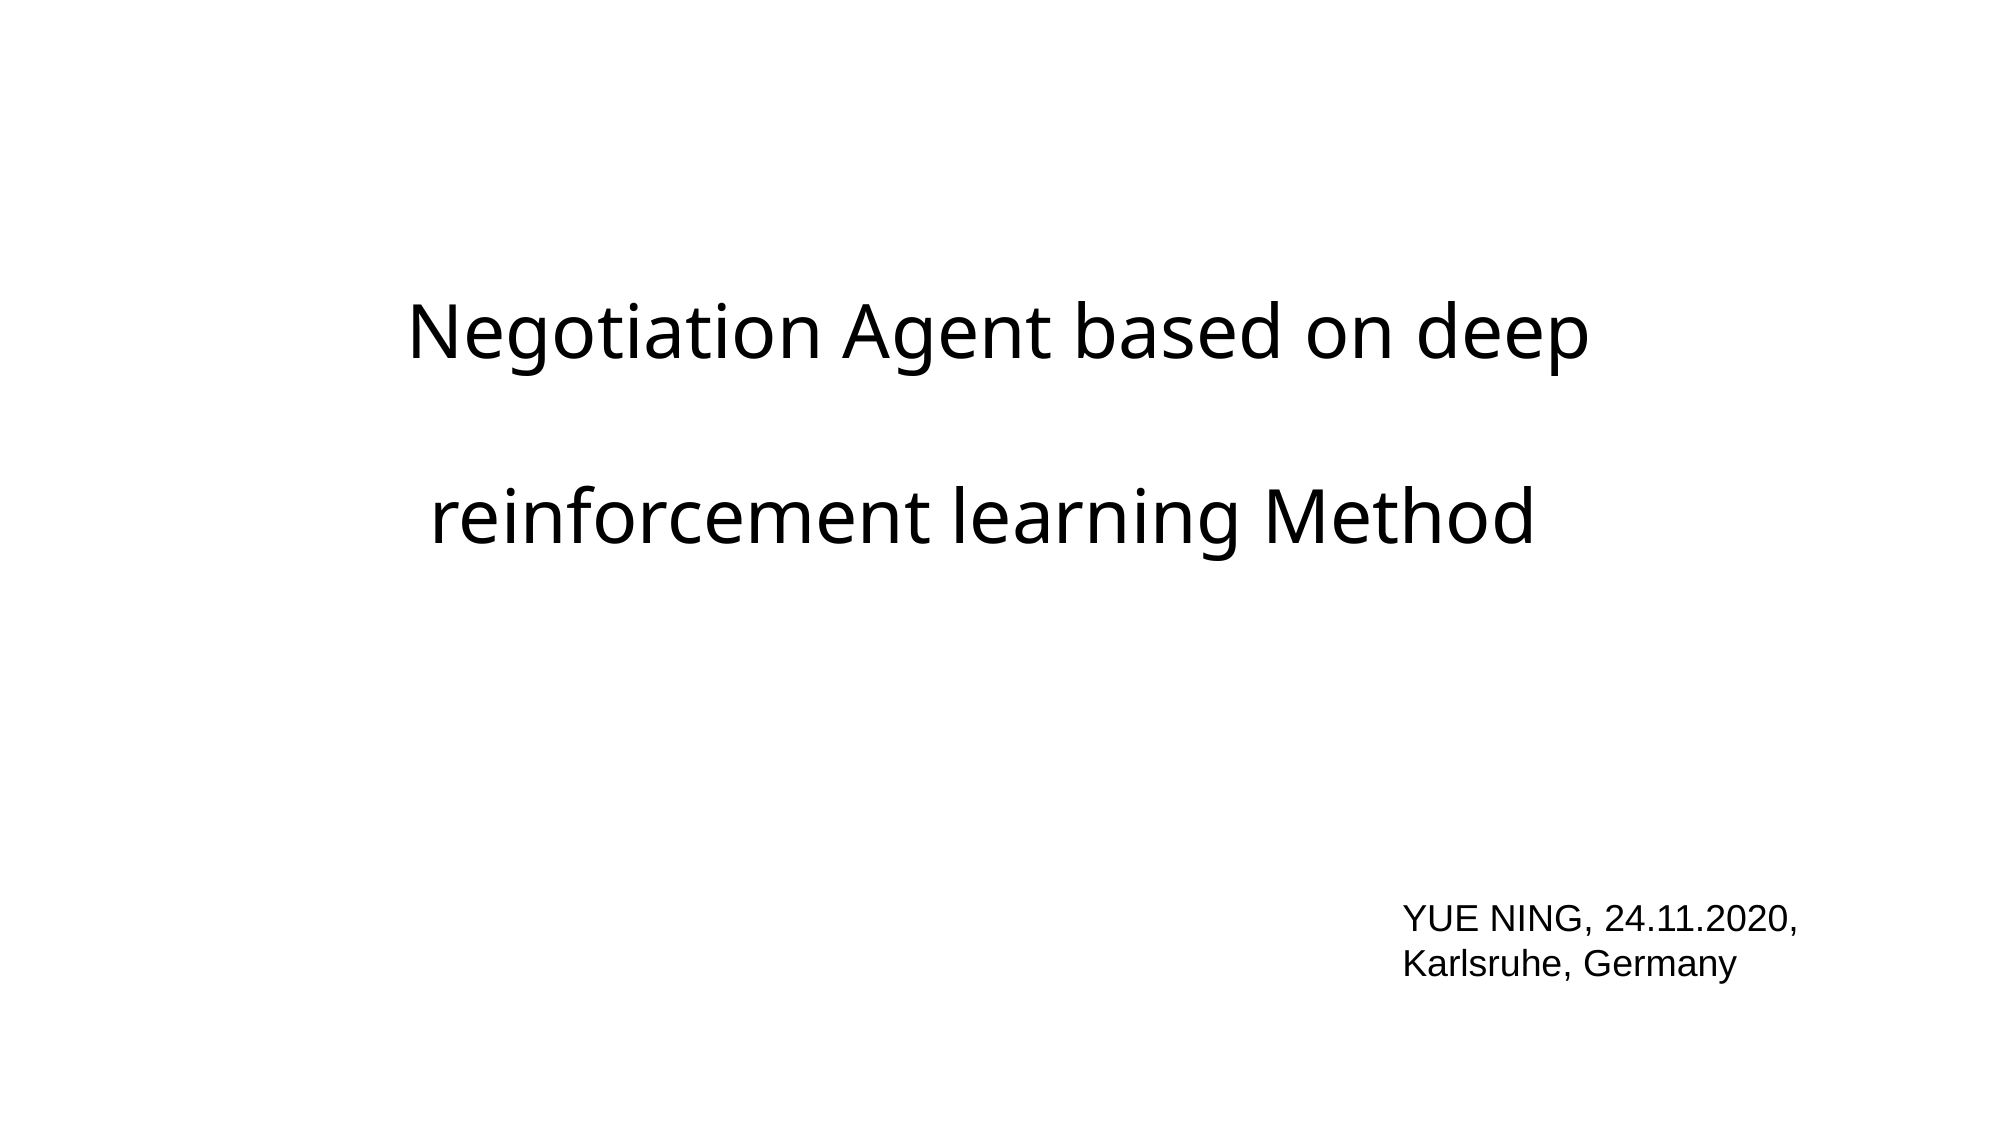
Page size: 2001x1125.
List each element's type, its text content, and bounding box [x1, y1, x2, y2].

title Negotiation Agent based on deep reinforcement learning Method [249, 217, 1750, 576]
text_box YUE NING, 24.11.2020, Karlsruhe, Germany [1387, 886, 1918, 991]
